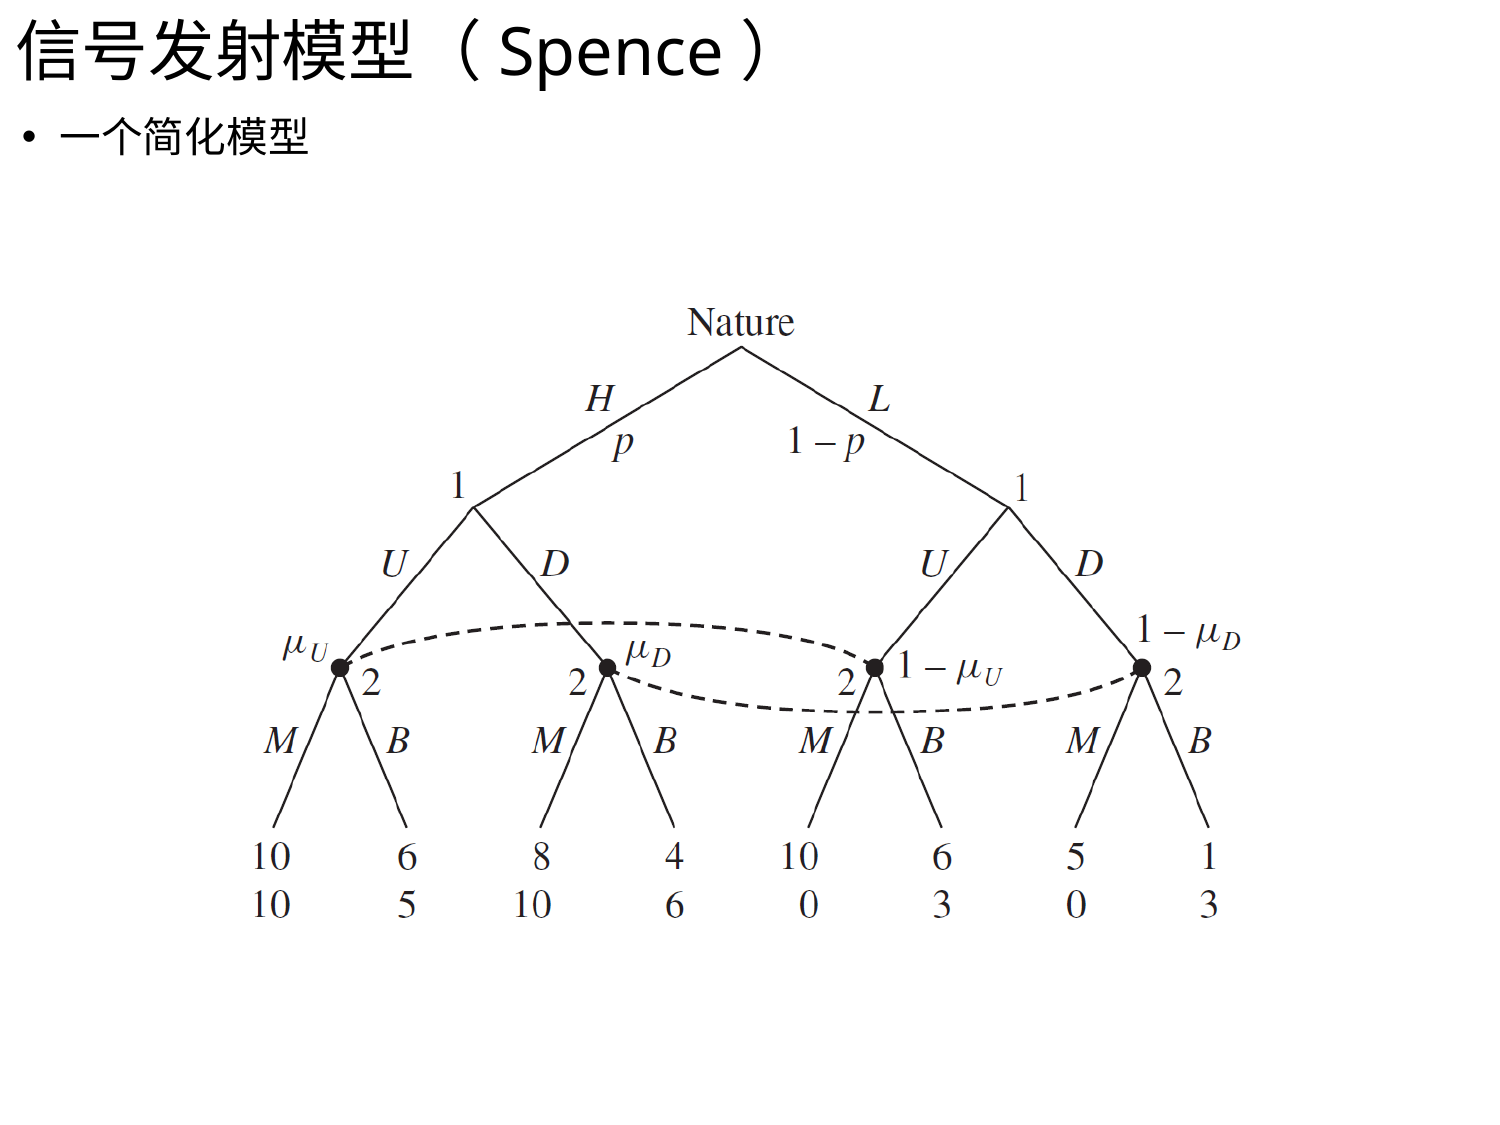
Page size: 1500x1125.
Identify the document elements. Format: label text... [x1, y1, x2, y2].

list 一个简化模型 [6, 108, 1489, 1043]
picture [153, 268, 1371, 950]
title 信号发射模型（Spence） [0, 8, 1489, 100]
